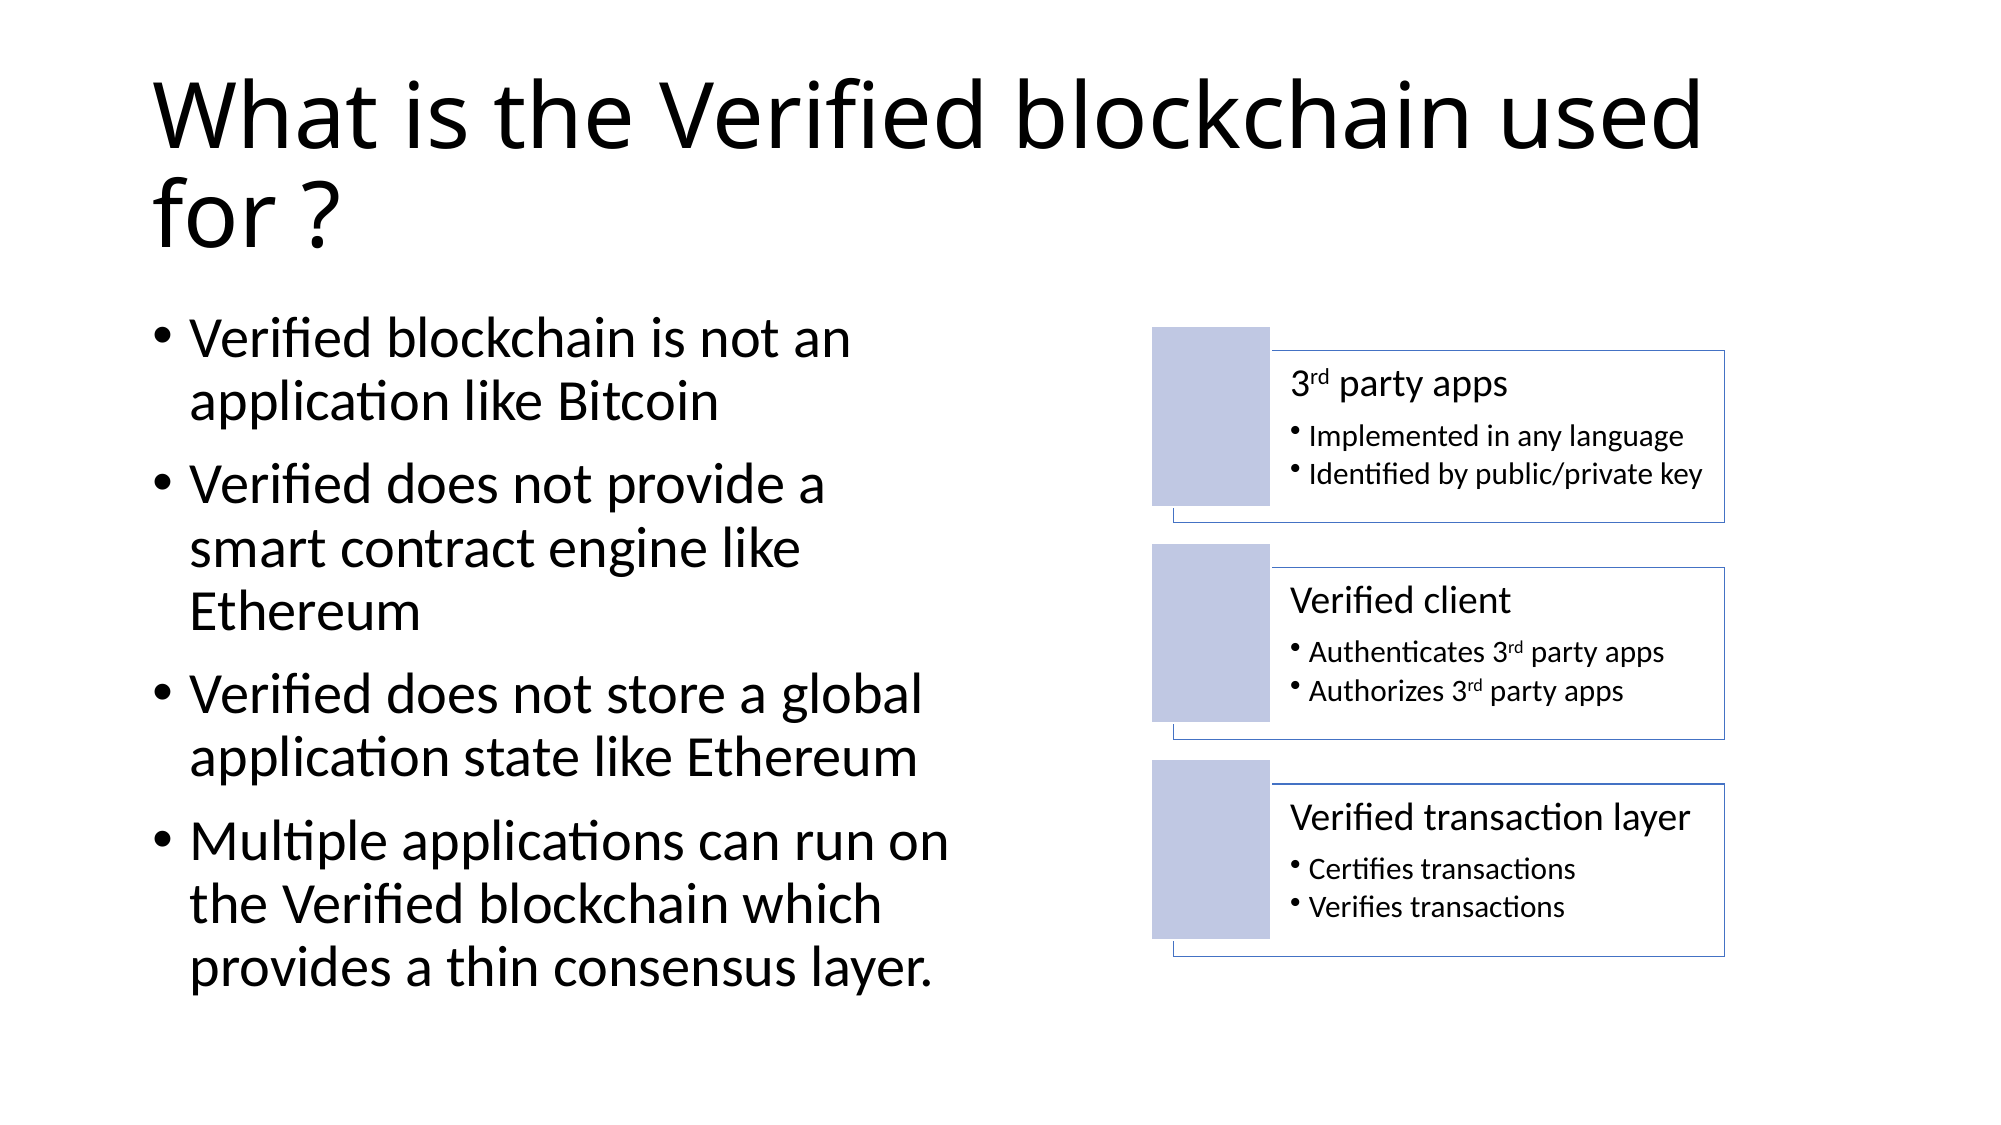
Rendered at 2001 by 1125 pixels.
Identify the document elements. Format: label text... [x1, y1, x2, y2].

title What is the Verified blockchain used for ? [137, 59, 1863, 278]
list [1012, 299, 1863, 983]
list Verified blockchain is not an application like Bitcoin Verified does not provide a smart contract engine like Ethereum Verified does not store a global application state like Ethereum Multiple applications can run on the Verified blockchain which provides a thin consensus layer. [137, 299, 988, 1014]
